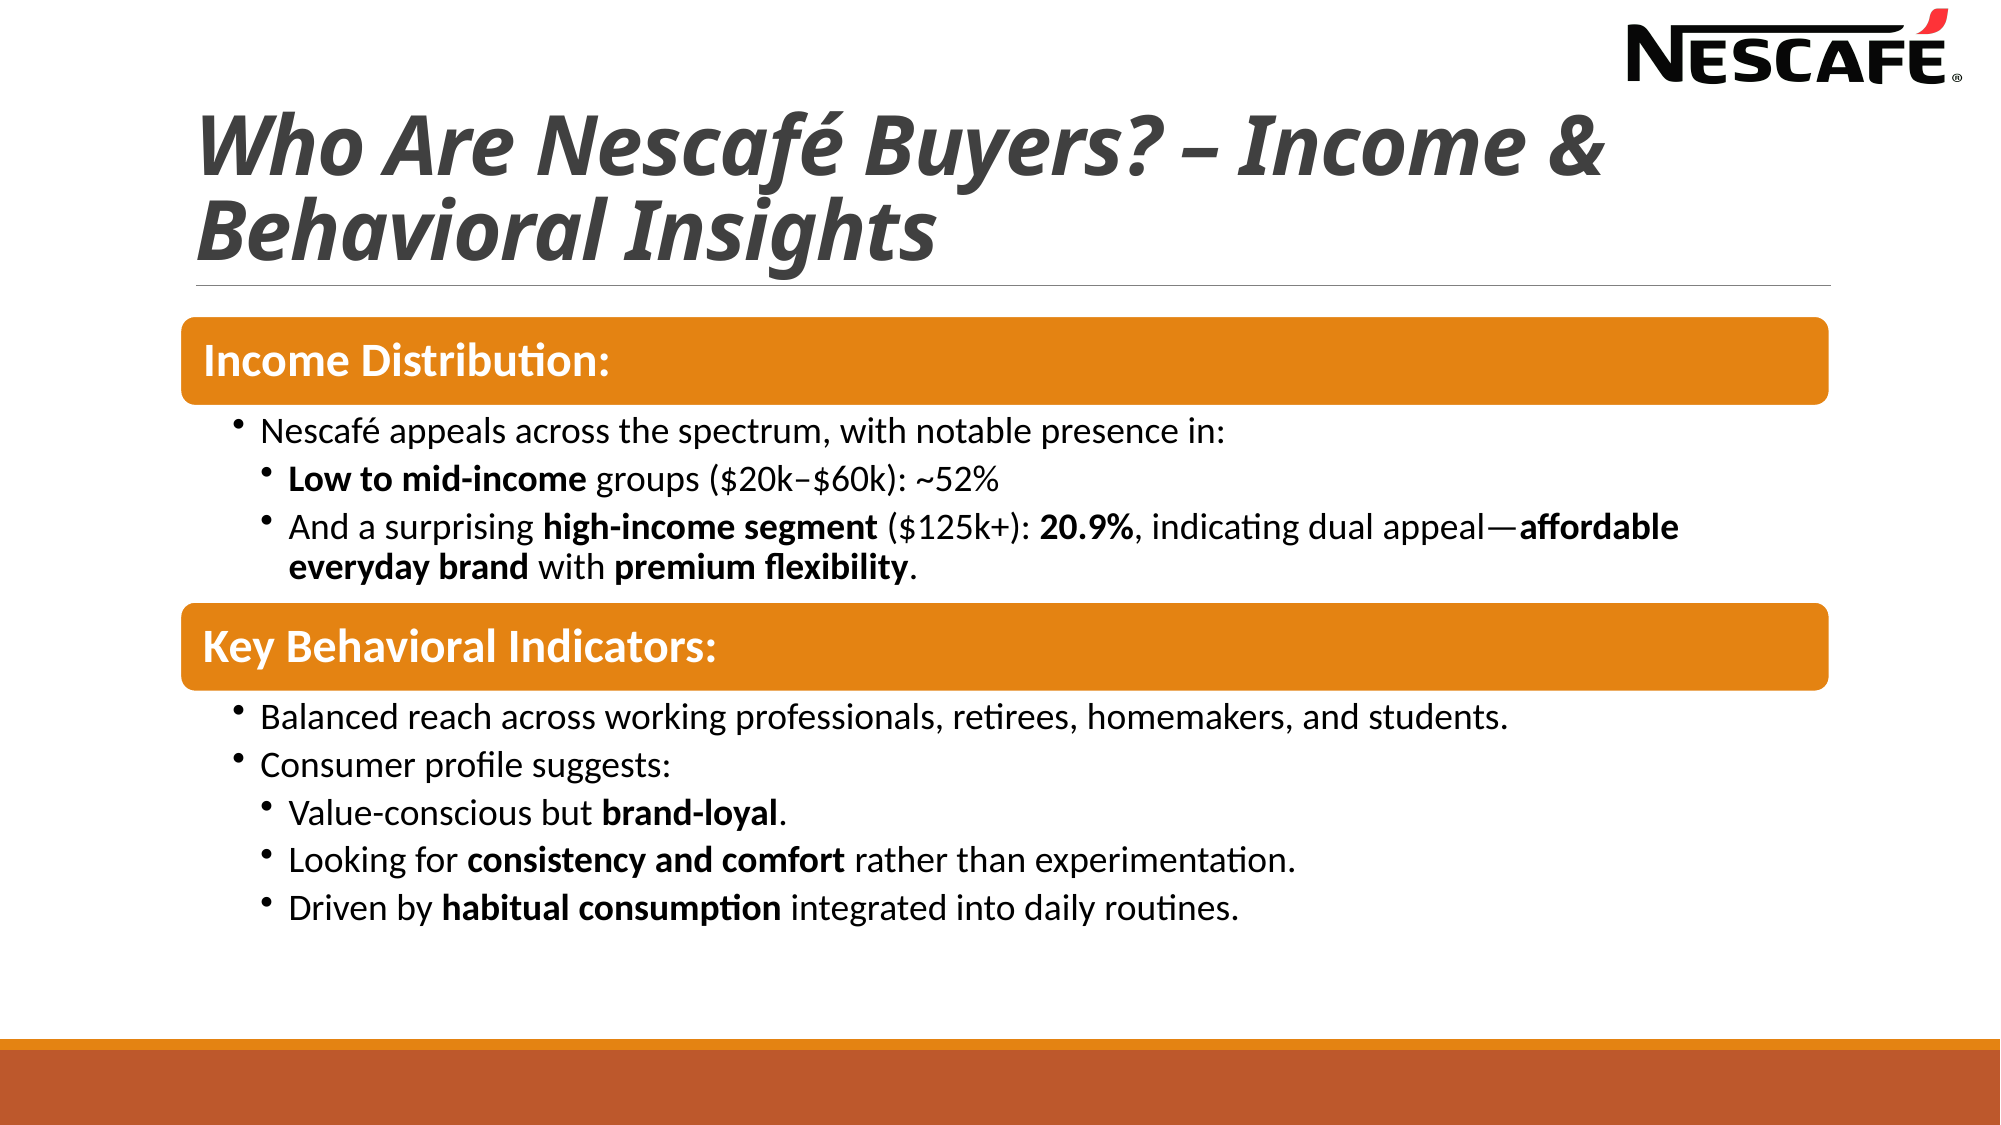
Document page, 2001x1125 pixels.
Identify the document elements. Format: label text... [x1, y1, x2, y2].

title Who Are Nescafé Buyers? – Income & Behavioral Insights [180, 47, 1830, 285]
picture [1624, 0, 1964, 125]
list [179, 302, 1831, 964]
